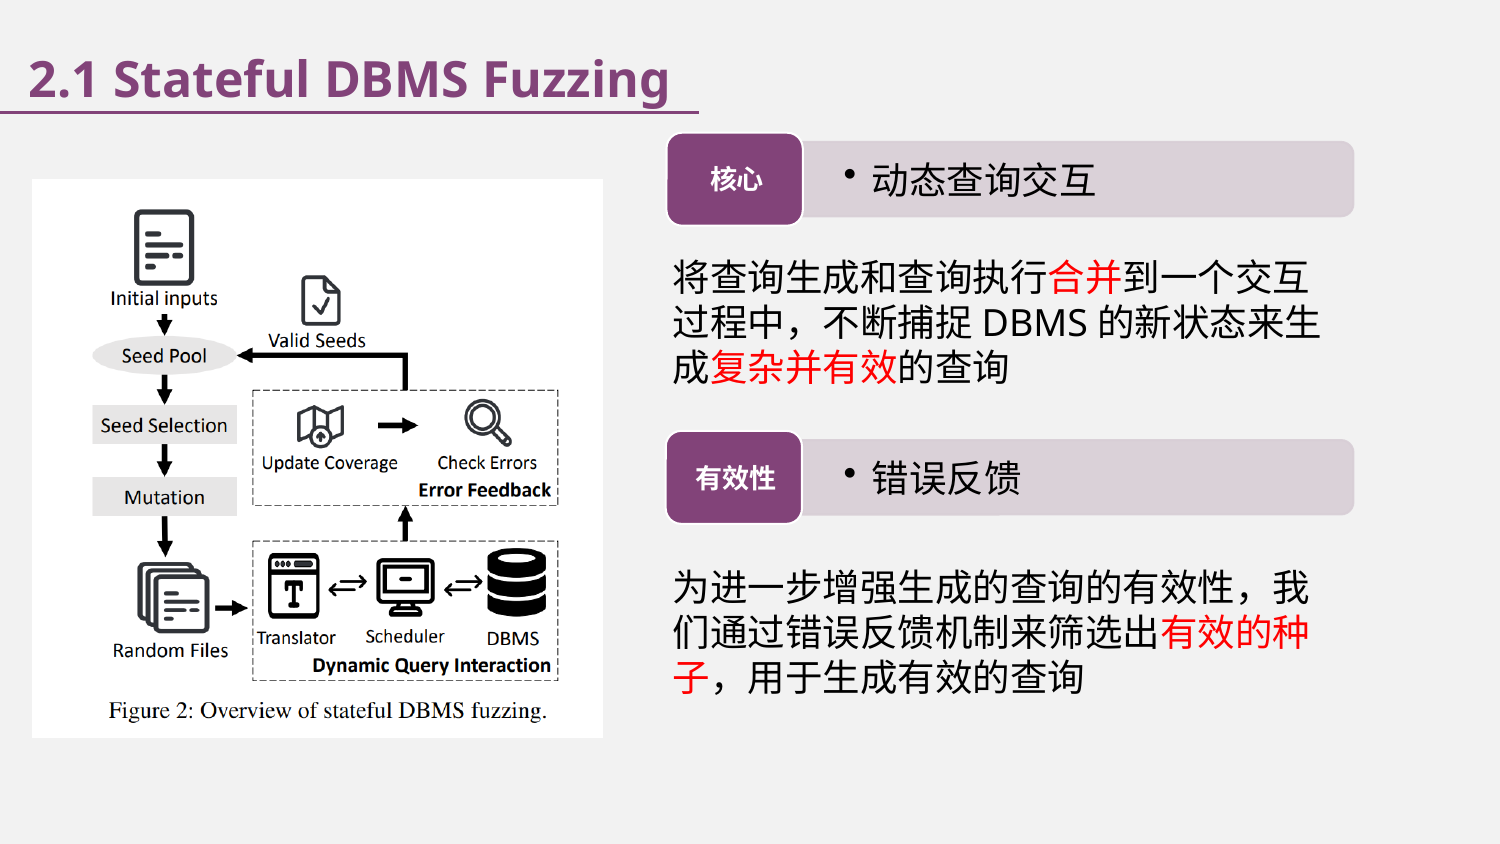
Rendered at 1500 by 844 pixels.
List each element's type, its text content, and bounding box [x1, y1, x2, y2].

picture [32, 179, 603, 738]
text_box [579, 132, 1441, 226]
text_box 2.1 Stateful DBMS Fuzzing [14, 40, 757, 116]
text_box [579, 430, 1441, 524]
text_box 将查询生成和查询执行合并到一个交互过程中，不断捕捉DBMS的新状态来生成复杂并有效的查询 [657, 246, 1362, 396]
text_box 为进一步增强生成的查询的有效性，我们通过错误反馈机制来筛选出有效的种子，用于生成有效的查询 [657, 556, 1362, 707]
